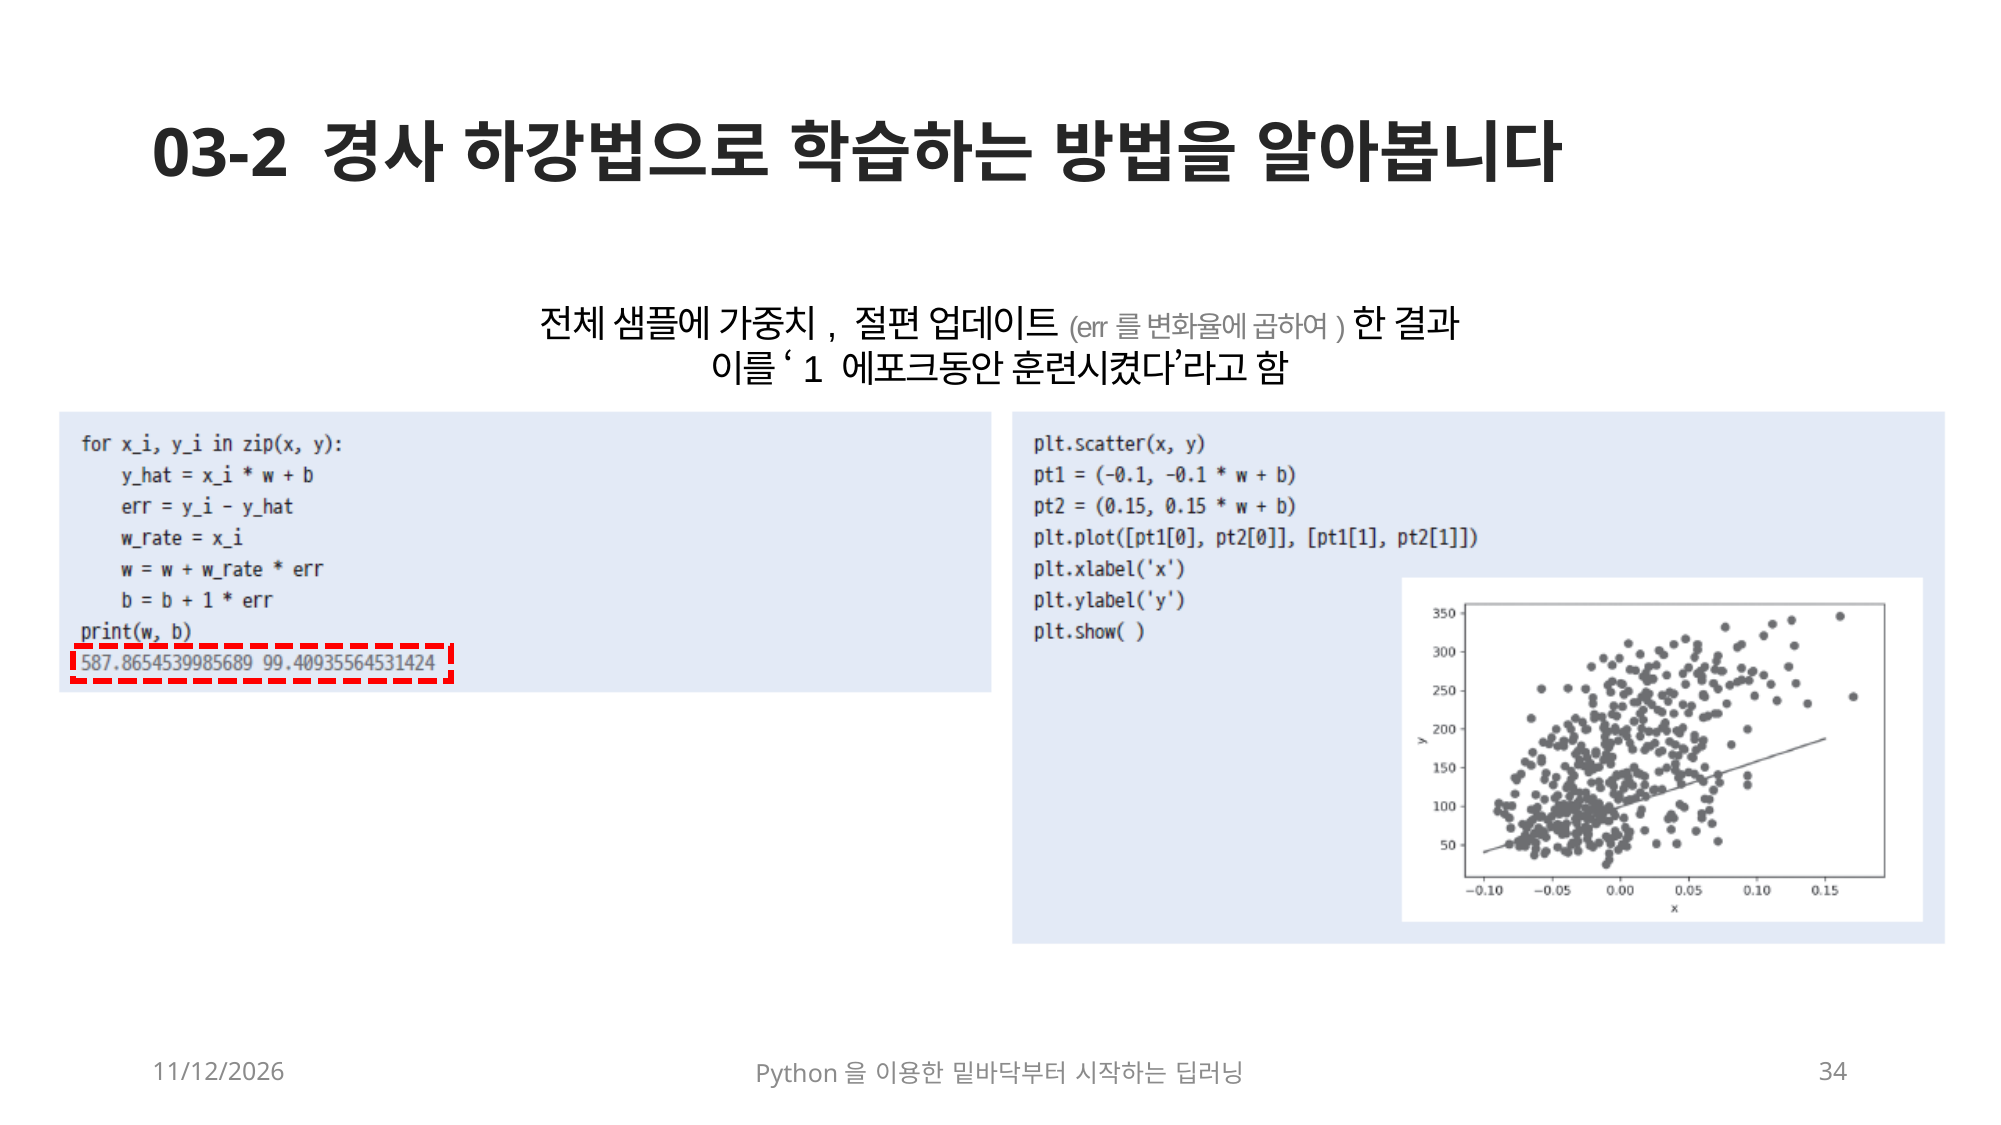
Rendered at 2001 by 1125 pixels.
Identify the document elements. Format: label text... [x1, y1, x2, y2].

text_box 전체 샘플에 가중치, 절편 업데이트(err를 변화율에 곱하여)한 결과 이를 ‘1 에포크동안 훈련시켰다’라고 함 [0, 292, 2000, 398]
slide_number 34 [1412, 1042, 1863, 1103]
title 03-2 경사 하강법으로 학습하는 방법을 알아봅니다 [137, 45, 1863, 264]
footer Python을 이용한 밑바닥부터 시작하는 딥러닝 [662, 1042, 1338, 1103]
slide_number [137, 1042, 588, 1103]
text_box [47, 398, 1953, 955]
